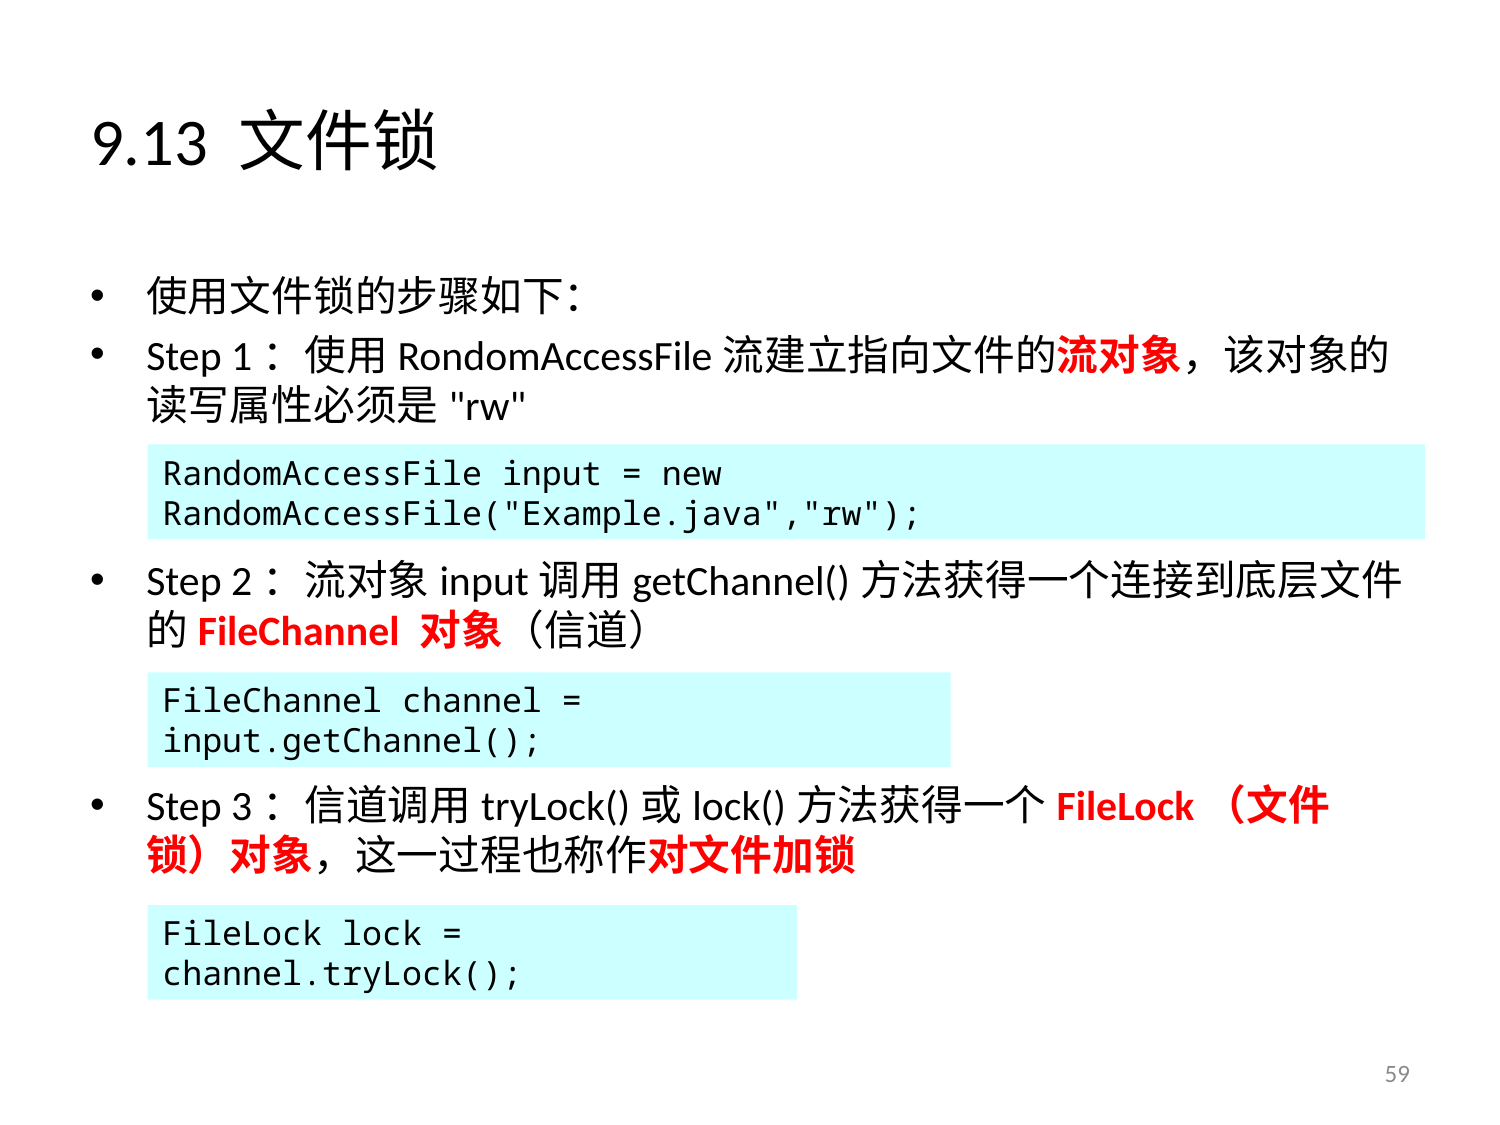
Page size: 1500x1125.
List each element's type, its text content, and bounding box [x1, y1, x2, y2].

text_box FileLock lock = channel.tryLock(); [147, 905, 798, 1000]
slide_number 59 [1074, 1042, 1425, 1103]
list 使用文件锁的步骤如下： Step 1：使用RondomAccessFile流建立指向文件的流对象，该对象的读写属性必须是"rw" Step 2：流对象input调用getChannel()方法获得一个连接到底层文件的FileChannel 对象（信道） Step 3：信道调用tryLock()或lock()方法获得一个FileLock（文件锁）对象，这一过程也称作对文件加锁 [75, 262, 1425, 1005]
text_box FileChannel channel = input.getChannel(); [147, 672, 951, 767]
title 9.13 文件锁 [75, 45, 1425, 233]
text_box RandomAccessFile input = new RandomAccessFile("Example.java","rw"); [147, 444, 1425, 539]
